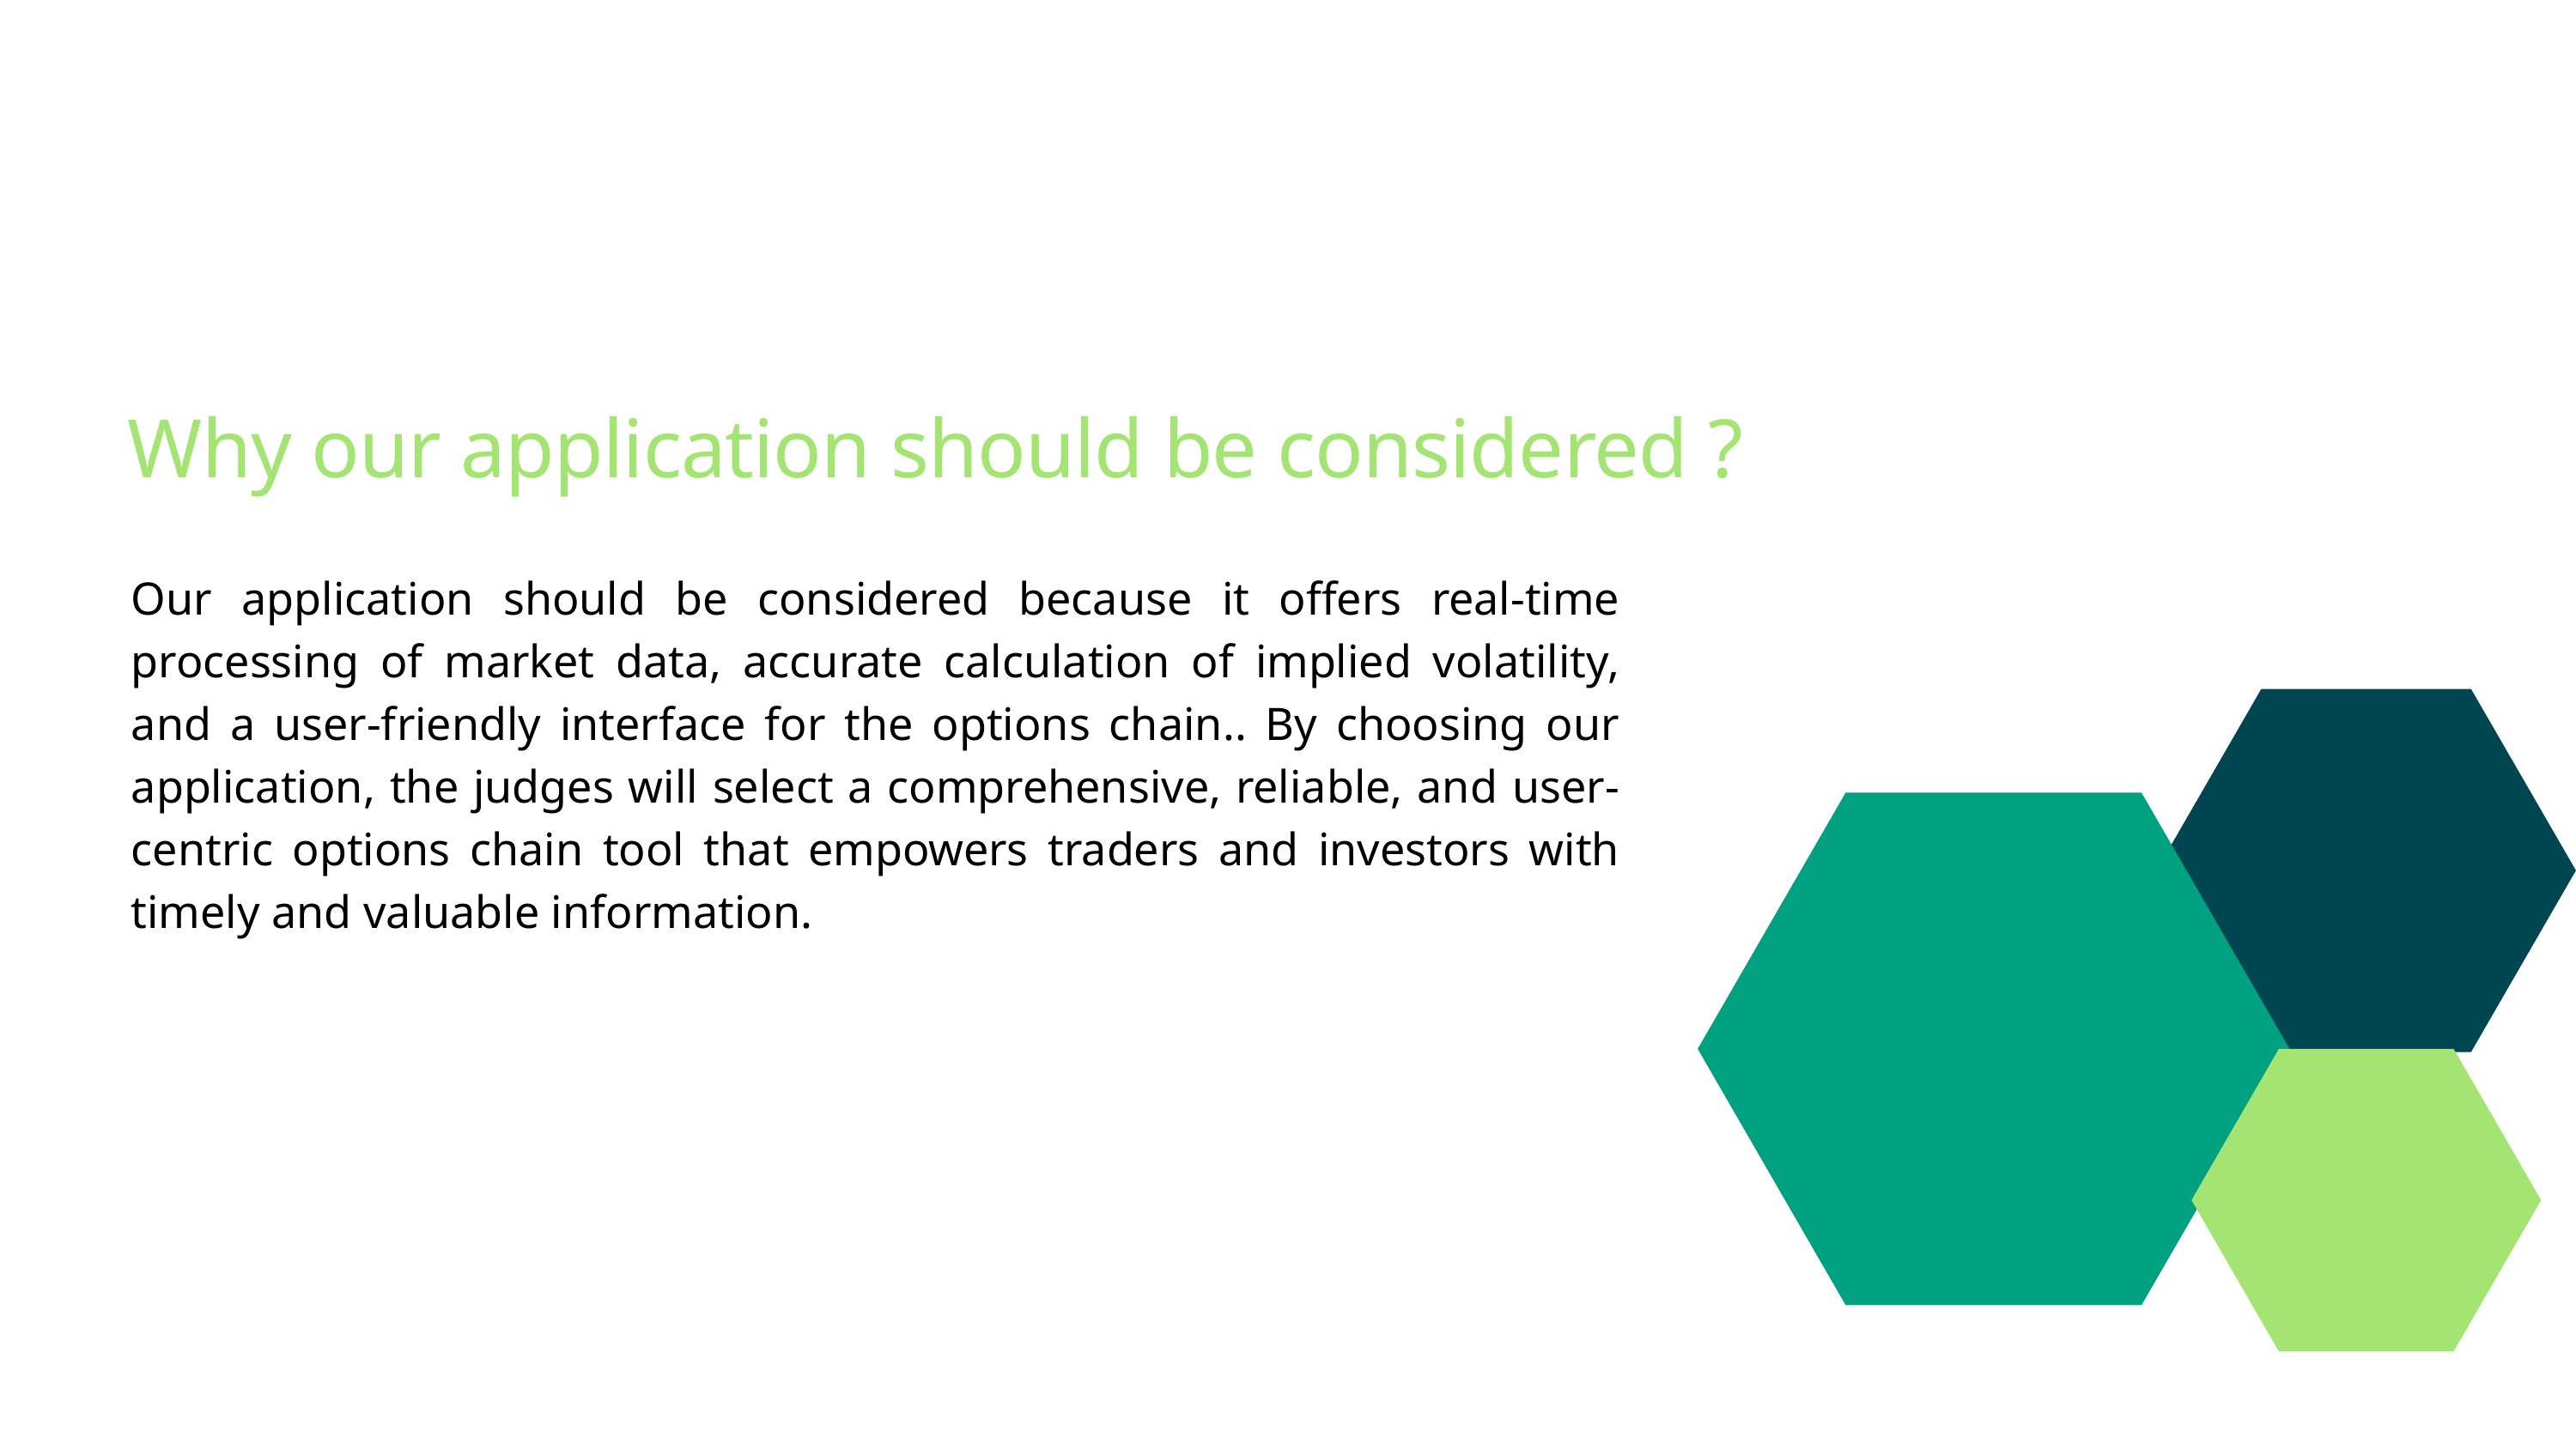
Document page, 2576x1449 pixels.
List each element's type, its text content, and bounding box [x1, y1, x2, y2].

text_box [2190, 1048, 2542, 1352]
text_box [1697, 792, 2290, 1306]
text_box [2156, 688, 2576, 1052]
text_box Why our application should be considered ? [127, 397, 1953, 494]
text_box Our application should be considered because it offers real-time processing of market data, accurate calculation of implied volatility, and a user-friendly interface for the options chain.. By choosing our application, the judges will select a comprehensive, reliable, and user-centric options chain tool that empowers traders and investors with timely and valuable information. [131, 499, 1621, 1000]
